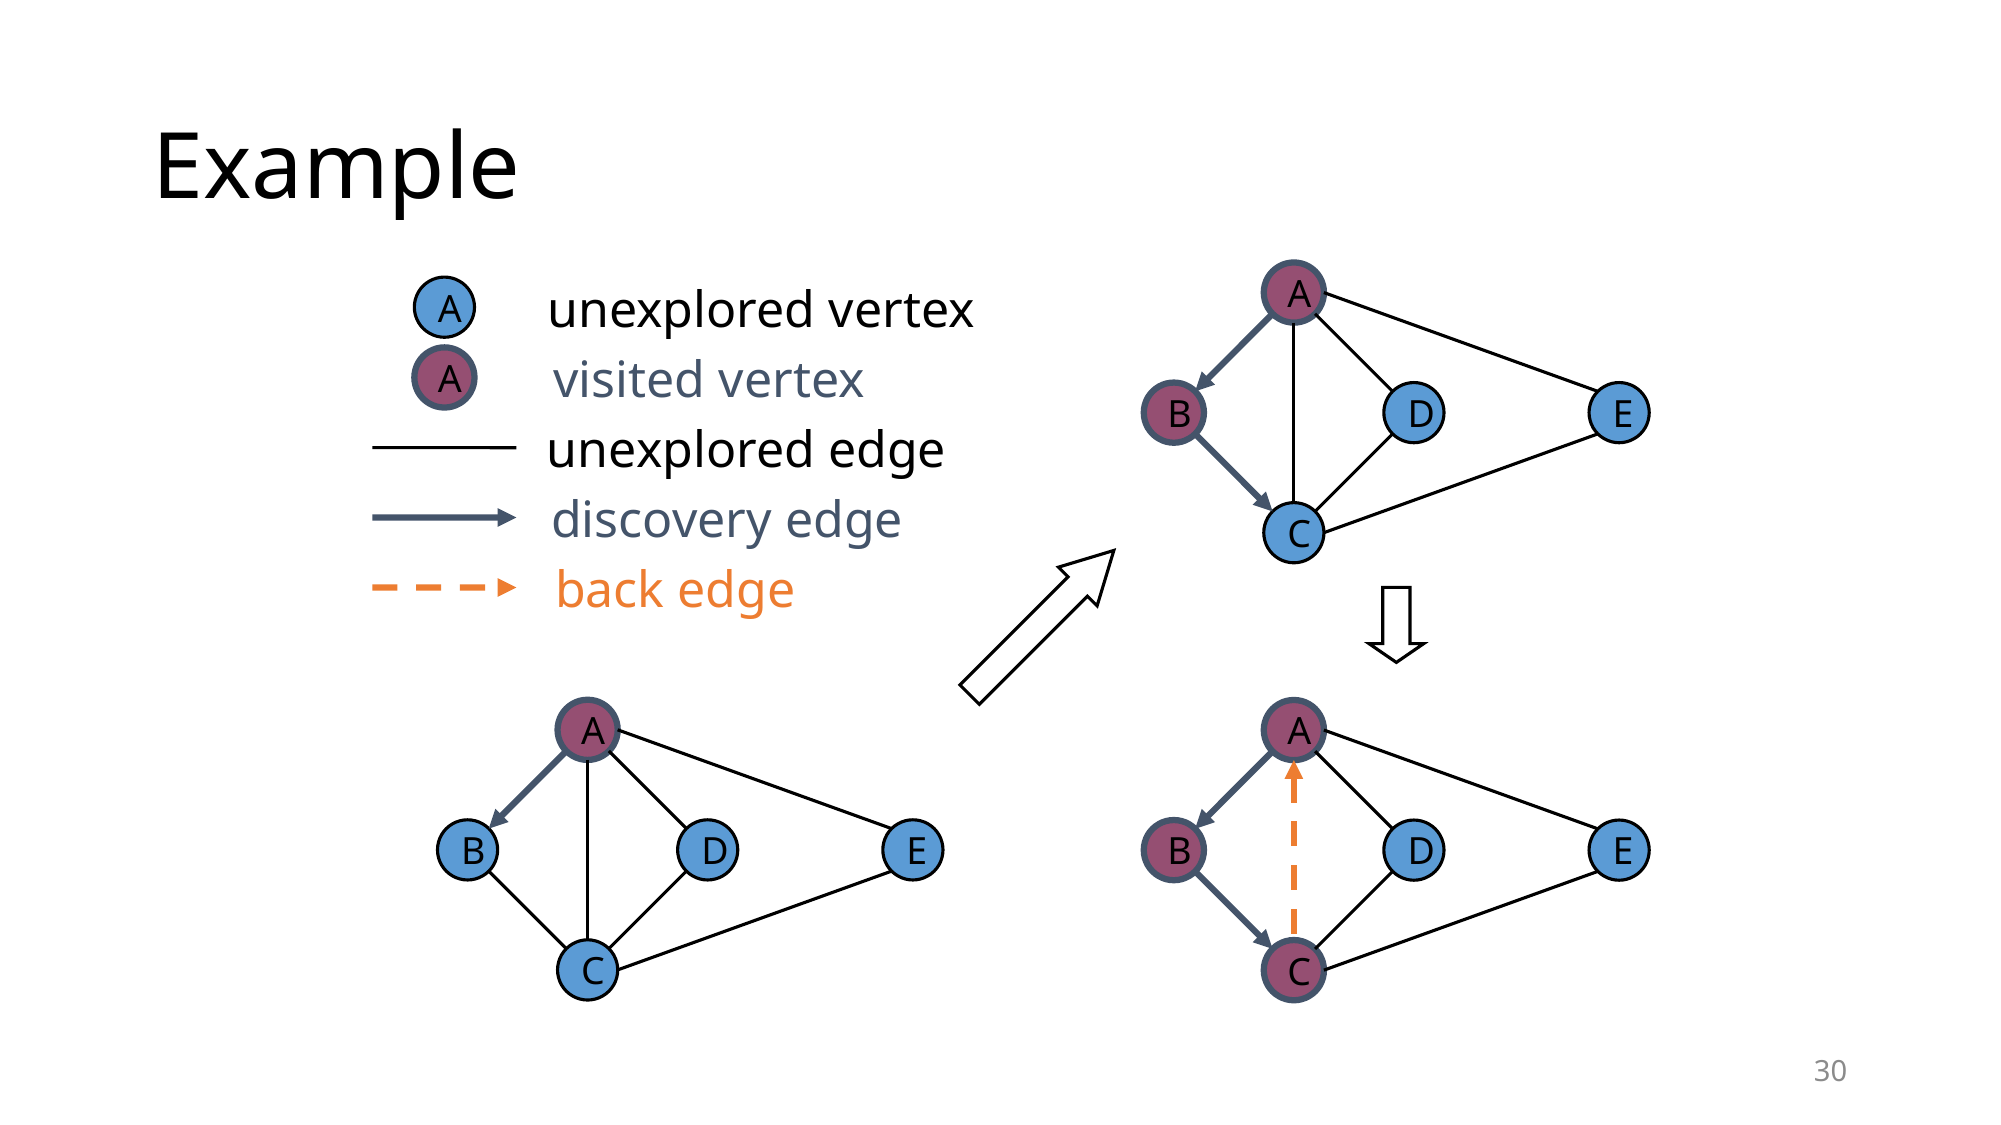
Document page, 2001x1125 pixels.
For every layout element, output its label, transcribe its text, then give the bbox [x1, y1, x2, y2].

text_box unexplored vertex [532, 269, 990, 345]
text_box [1143, 699, 1650, 1001]
slide_number 30 [1412, 1042, 1863, 1103]
text_box unexplored edge [532, 409, 962, 485]
text_box back edge [540, 549, 811, 625]
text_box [372, 447, 517, 588]
title Example [137, 59, 1863, 278]
text_box A [414, 277, 475, 338]
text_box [1143, 262, 1650, 563]
text_box [959, 550, 1114, 705]
text_box discovery edge [536, 485, 918, 555]
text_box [437, 699, 943, 1000]
text_box [1369, 587, 1424, 663]
text_box A [414, 347, 475, 408]
text_box visited vertex [538, 345, 880, 409]
